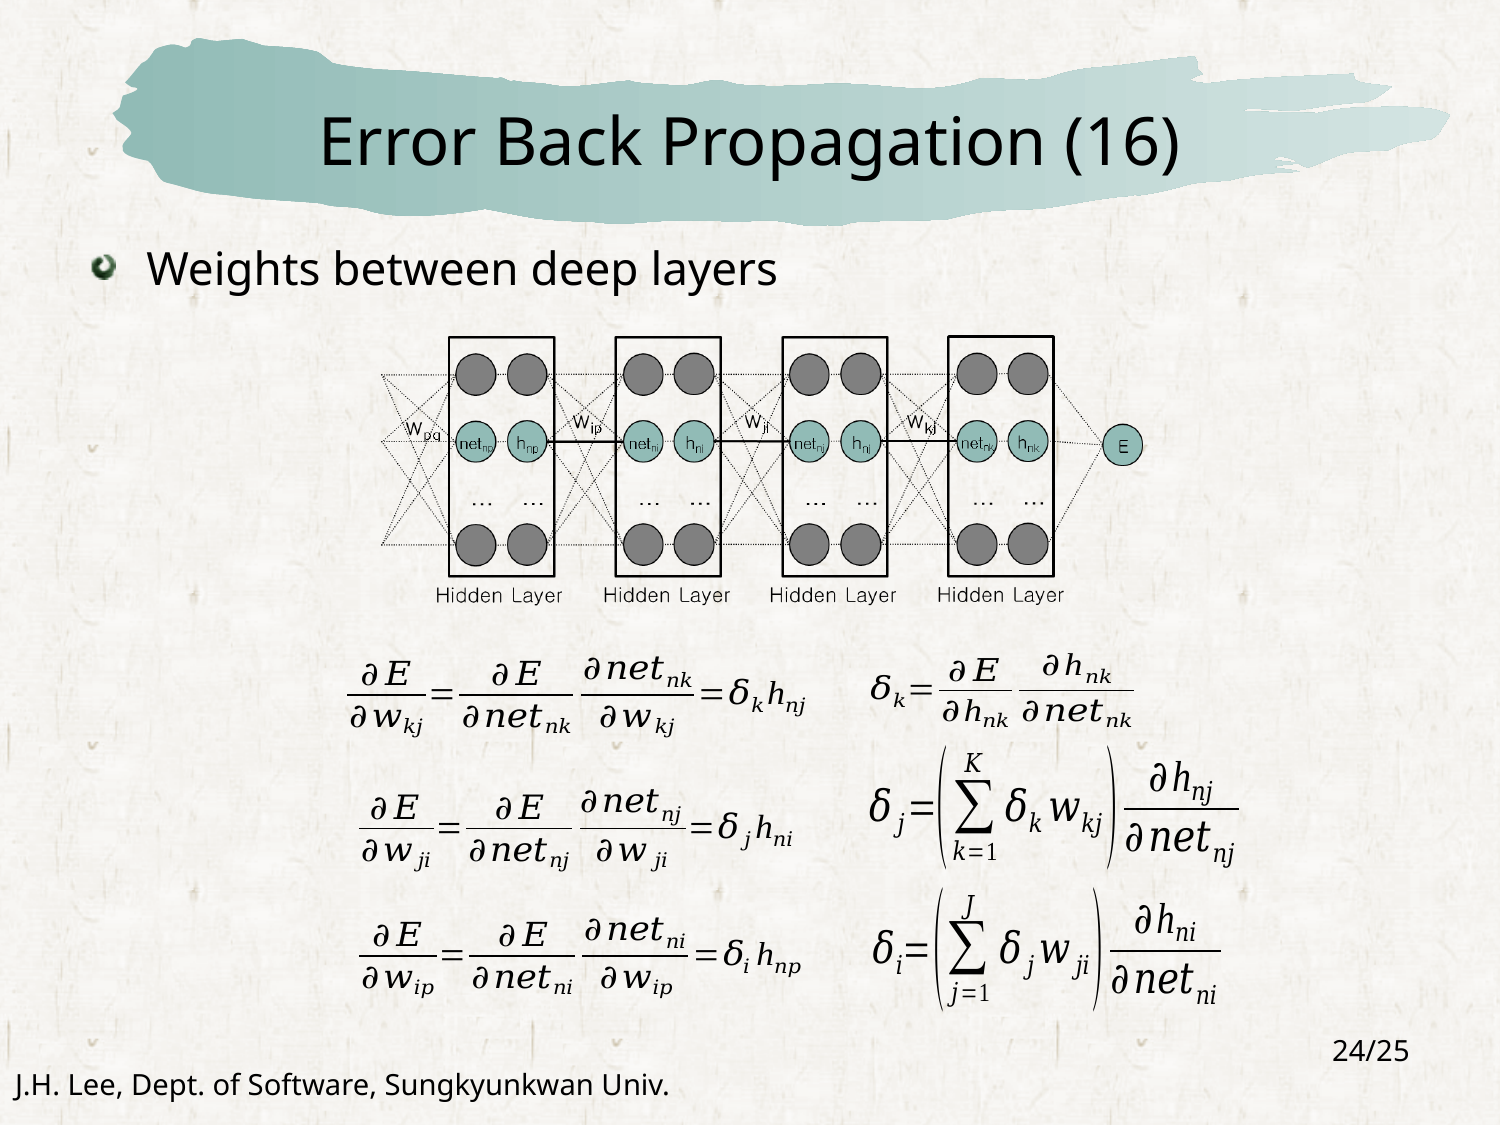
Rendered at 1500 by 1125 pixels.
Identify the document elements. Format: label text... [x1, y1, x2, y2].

slide_number 24/25 [1074, 1024, 1426, 1103]
list Weights between deep layers [75, 231, 1425, 1005]
footer J.H. Lee, Dept. of Software, Sungkyunkwan Univ. [0, 1058, 762, 1102]
picture [0, 0, 1500, 1125]
title Error Back Propagation (16) [75, 45, 1425, 231]
